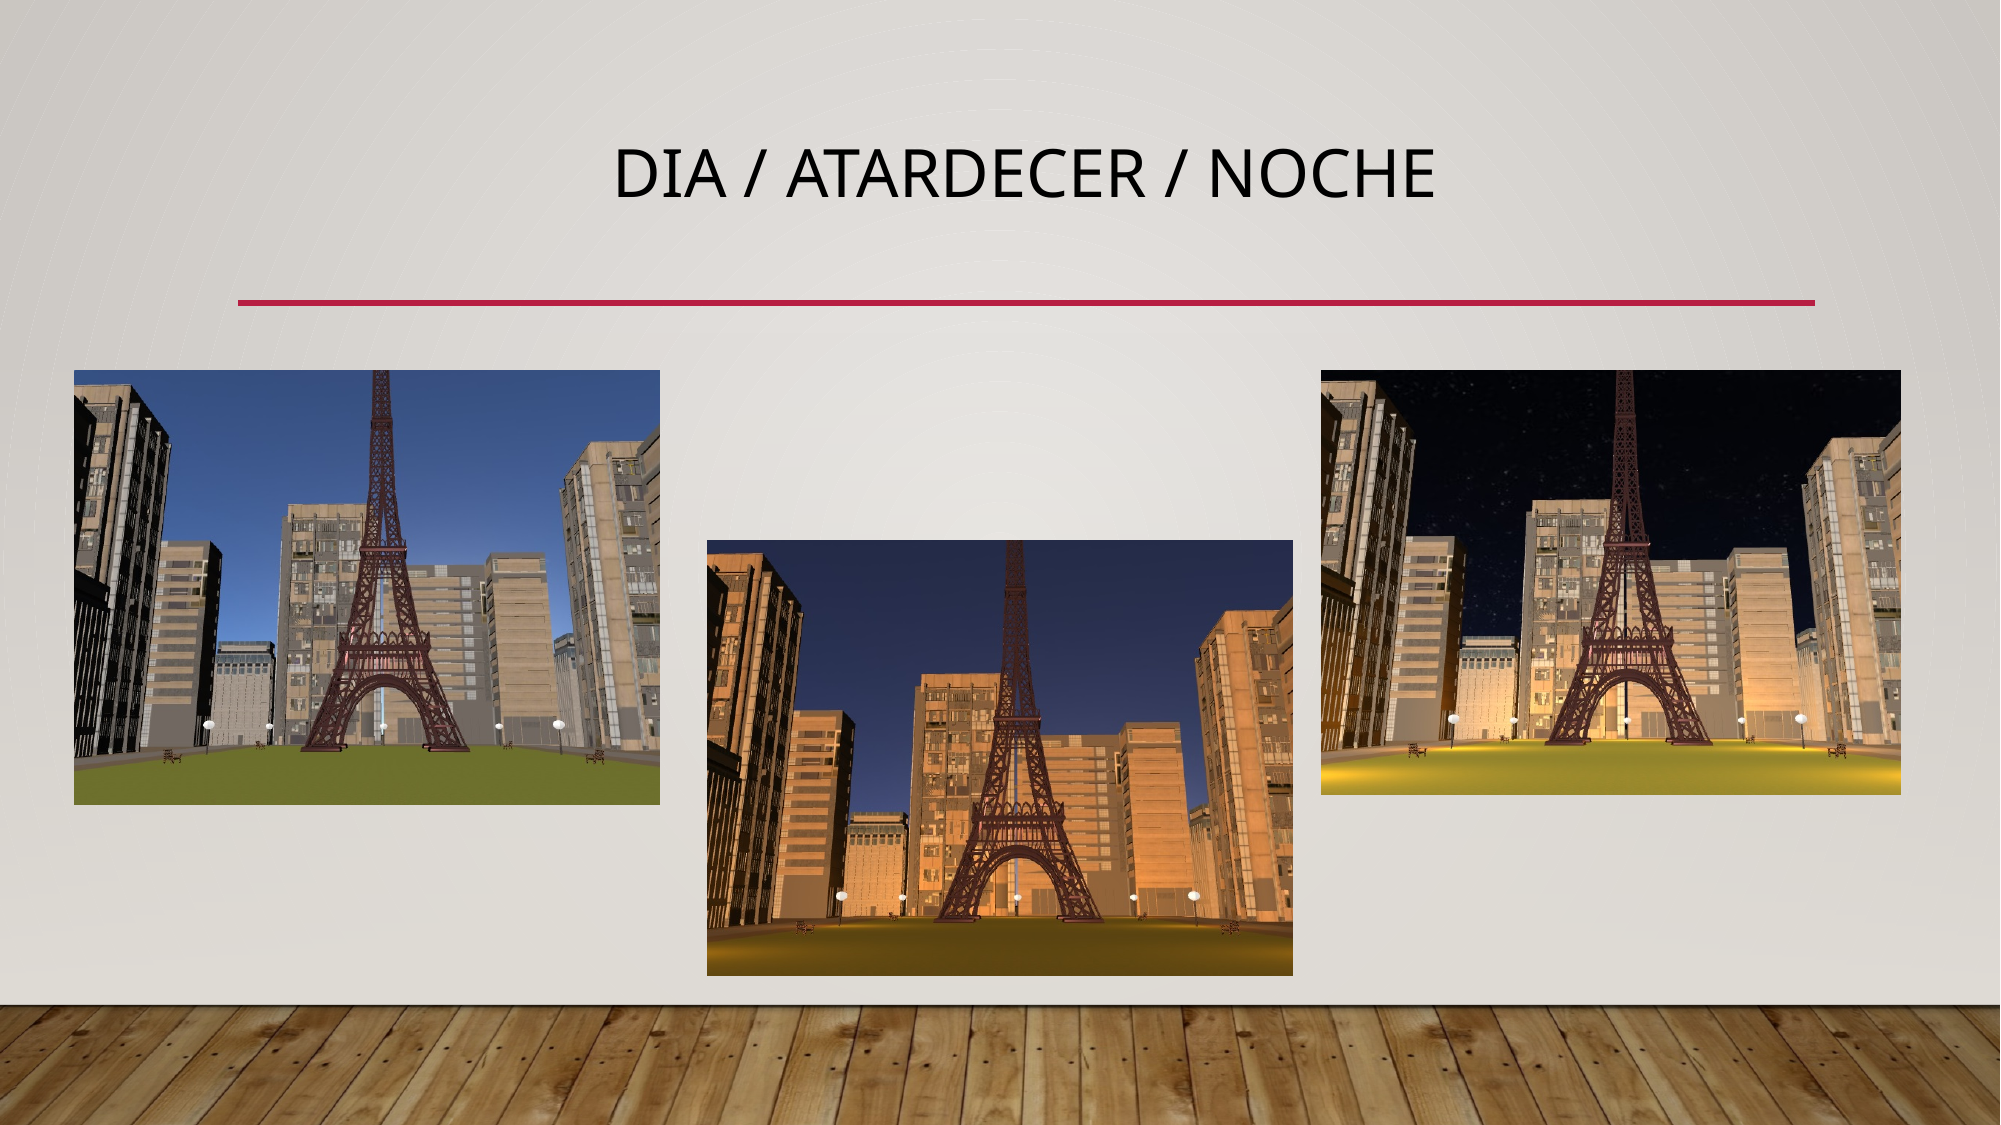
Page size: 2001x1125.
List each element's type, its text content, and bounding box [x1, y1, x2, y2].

picture [0, 1005, 2000, 1125]
picture [707, 540, 1293, 977]
title DIA / ATARDECER / NOCHE [237, 132, 1814, 306]
picture [74, 370, 661, 806]
picture [1321, 370, 1902, 796]
